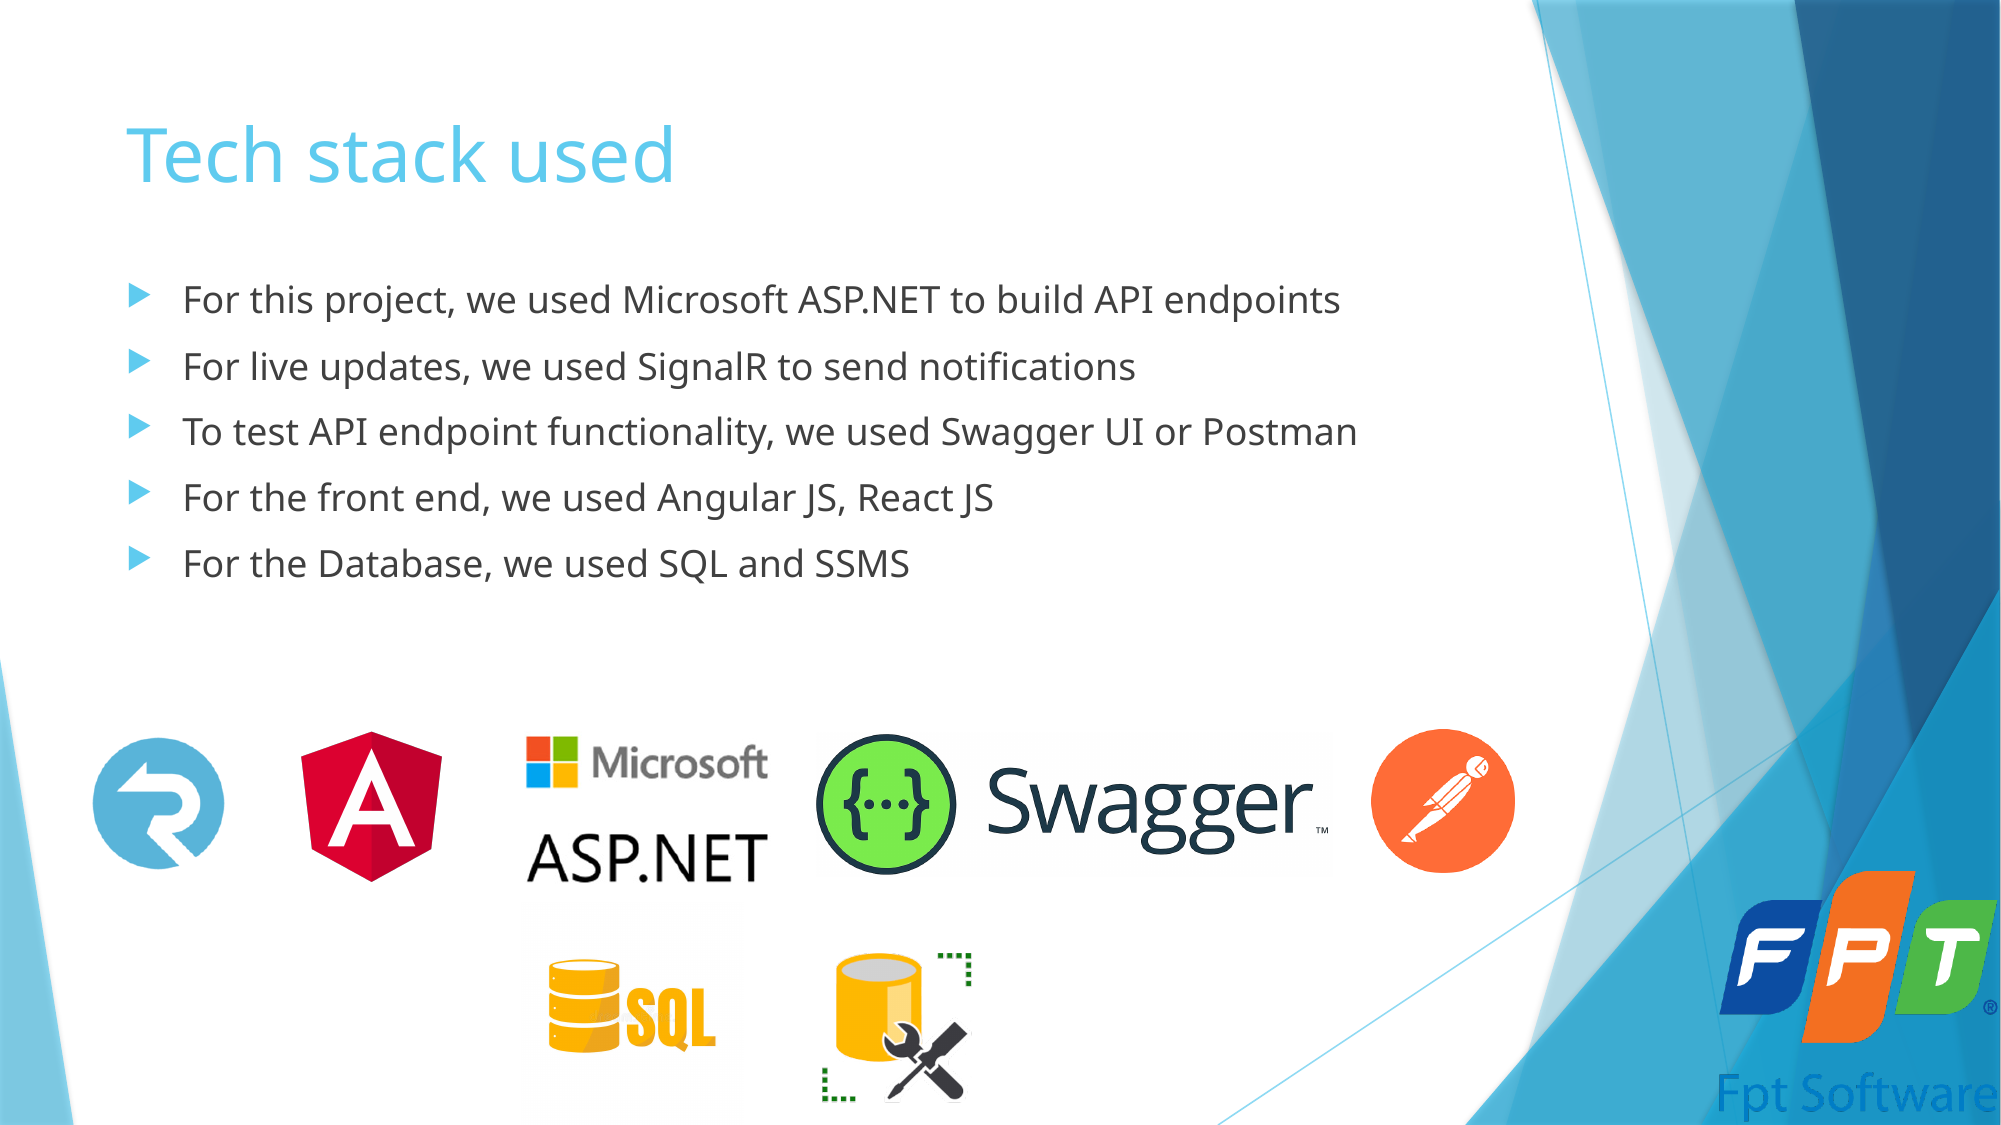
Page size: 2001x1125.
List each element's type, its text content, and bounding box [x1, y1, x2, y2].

picture [1370, 728, 1515, 873]
title Tech stack used [111, 99, 1522, 269]
picture [79, 724, 236, 882]
picture [277, 621, 1333, 1125]
picture [1714, 871, 2000, 1124]
list For this project, we used Microsoft ASP.NET to build API endpoints For live updates, we used SignalR to send notifications To test API endpoint functionality, we used Swagger UI or Postman For the front end, we used Angular JS, React JS For the Database, we used SQL and SSMS [111, 269, 1522, 906]
